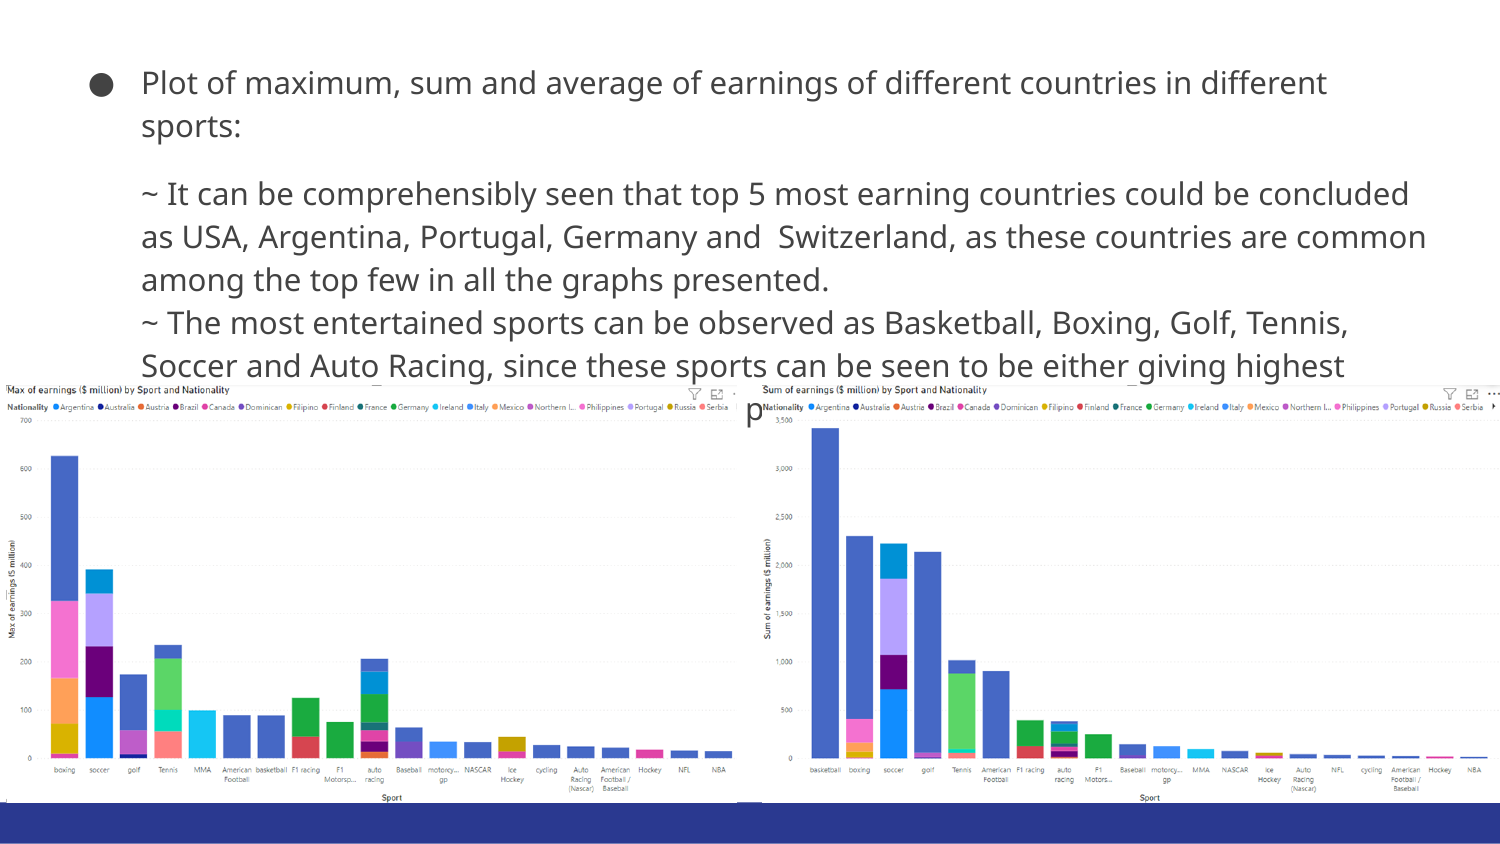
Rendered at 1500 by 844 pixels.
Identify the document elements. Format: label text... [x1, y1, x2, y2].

list Plot of maximum, sum and average of earnings of different countries in different sports: ~ It can be comprehensibly seen that top 5 most earning countries could be concluded as USA, Argentina, Portugal, Germany and Switzerland, as these countries are common among the top few in all the graphs presented. ~ The most entertained sports can be observed as Basketball, Boxing, Golf, Tennis, Soccer and Auto Racing, since these sports can be seen to be either giving highest earnings for a player or highest sum in a particular sport. [51, 42, 1449, 750]
picture [762, 385, 1500, 803]
picture [6, 385, 737, 803]
